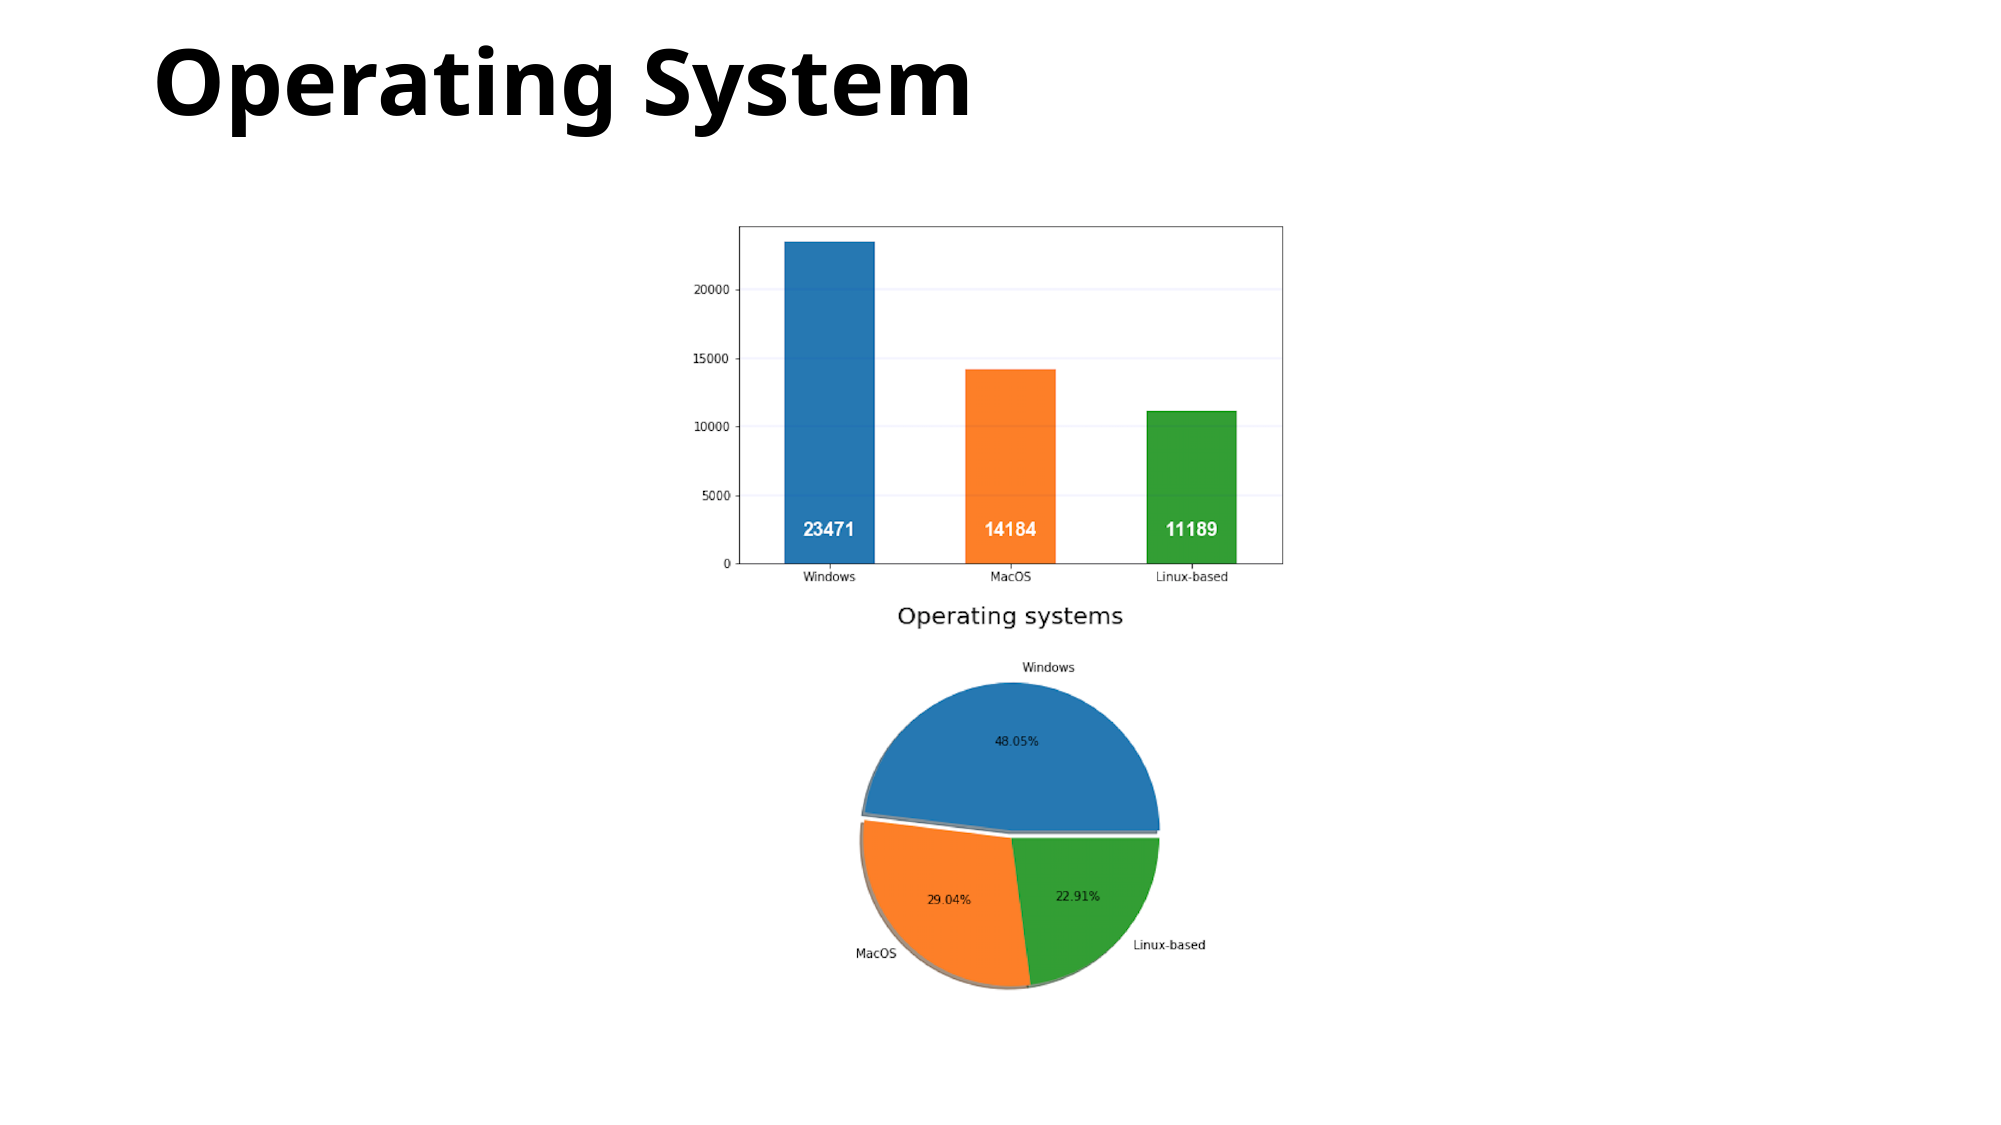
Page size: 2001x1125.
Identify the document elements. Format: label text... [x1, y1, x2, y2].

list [670, 172, 1330, 1043]
title Operating System [137, 0, 1863, 173]
